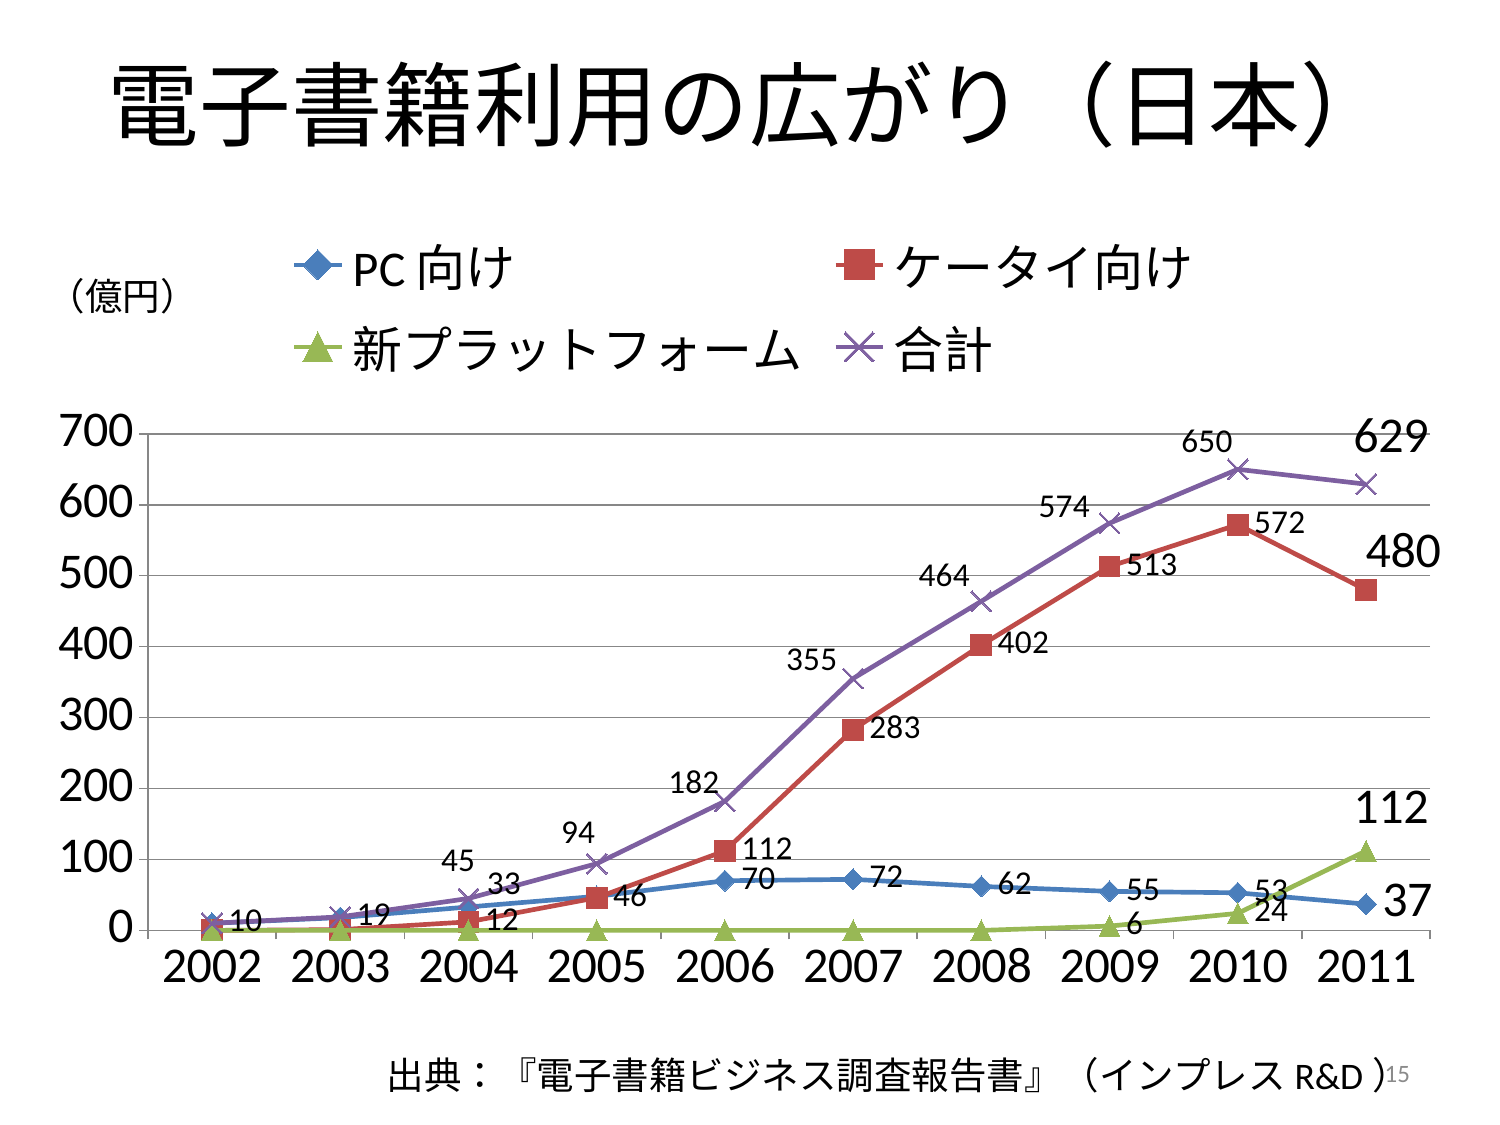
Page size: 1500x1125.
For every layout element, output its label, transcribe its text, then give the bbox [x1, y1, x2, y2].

chart [29, 207, 1459, 1012]
text_box 出典：『電子書籍ビジネス調査報告書』（インプレスR&D） [371, 1045, 1425, 1105]
title 電子書籍利用の広がり（日本） [53, 8, 1447, 197]
